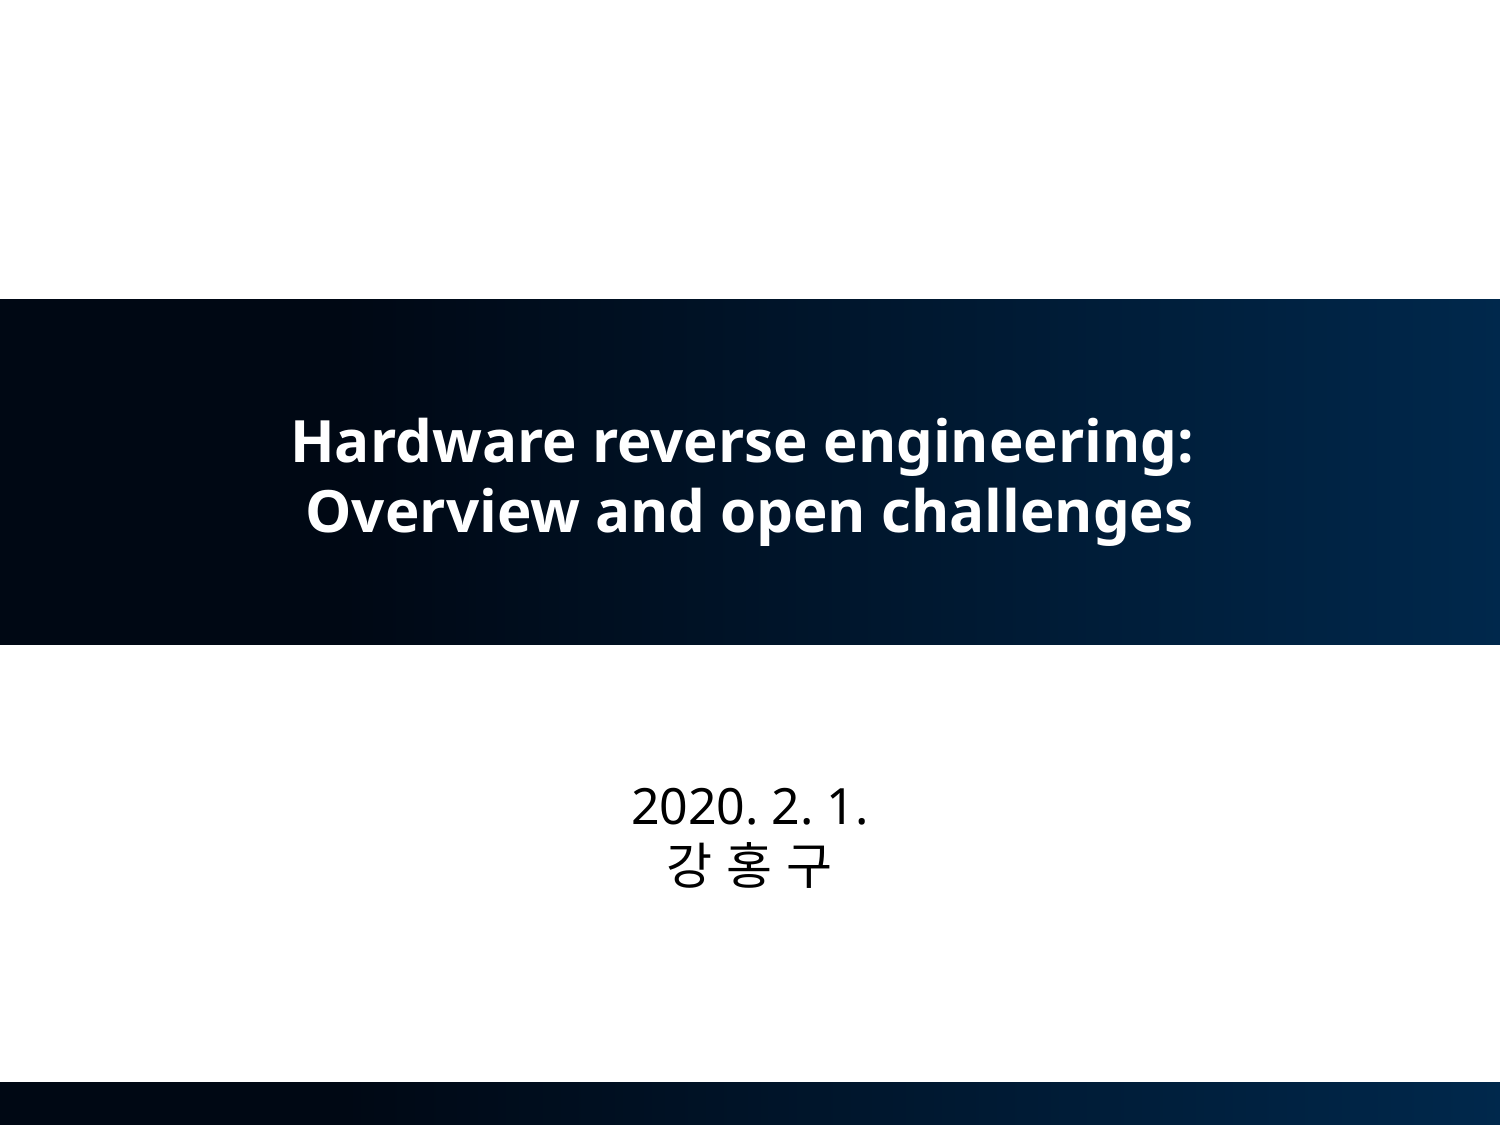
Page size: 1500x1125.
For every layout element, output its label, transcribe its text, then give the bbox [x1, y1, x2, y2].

title Hardware reverse engineering: Overview and open challenges [23, 384, 1476, 563]
subtitle 2020. 2. 1. 강 홍 구 [0, 739, 1500, 929]
